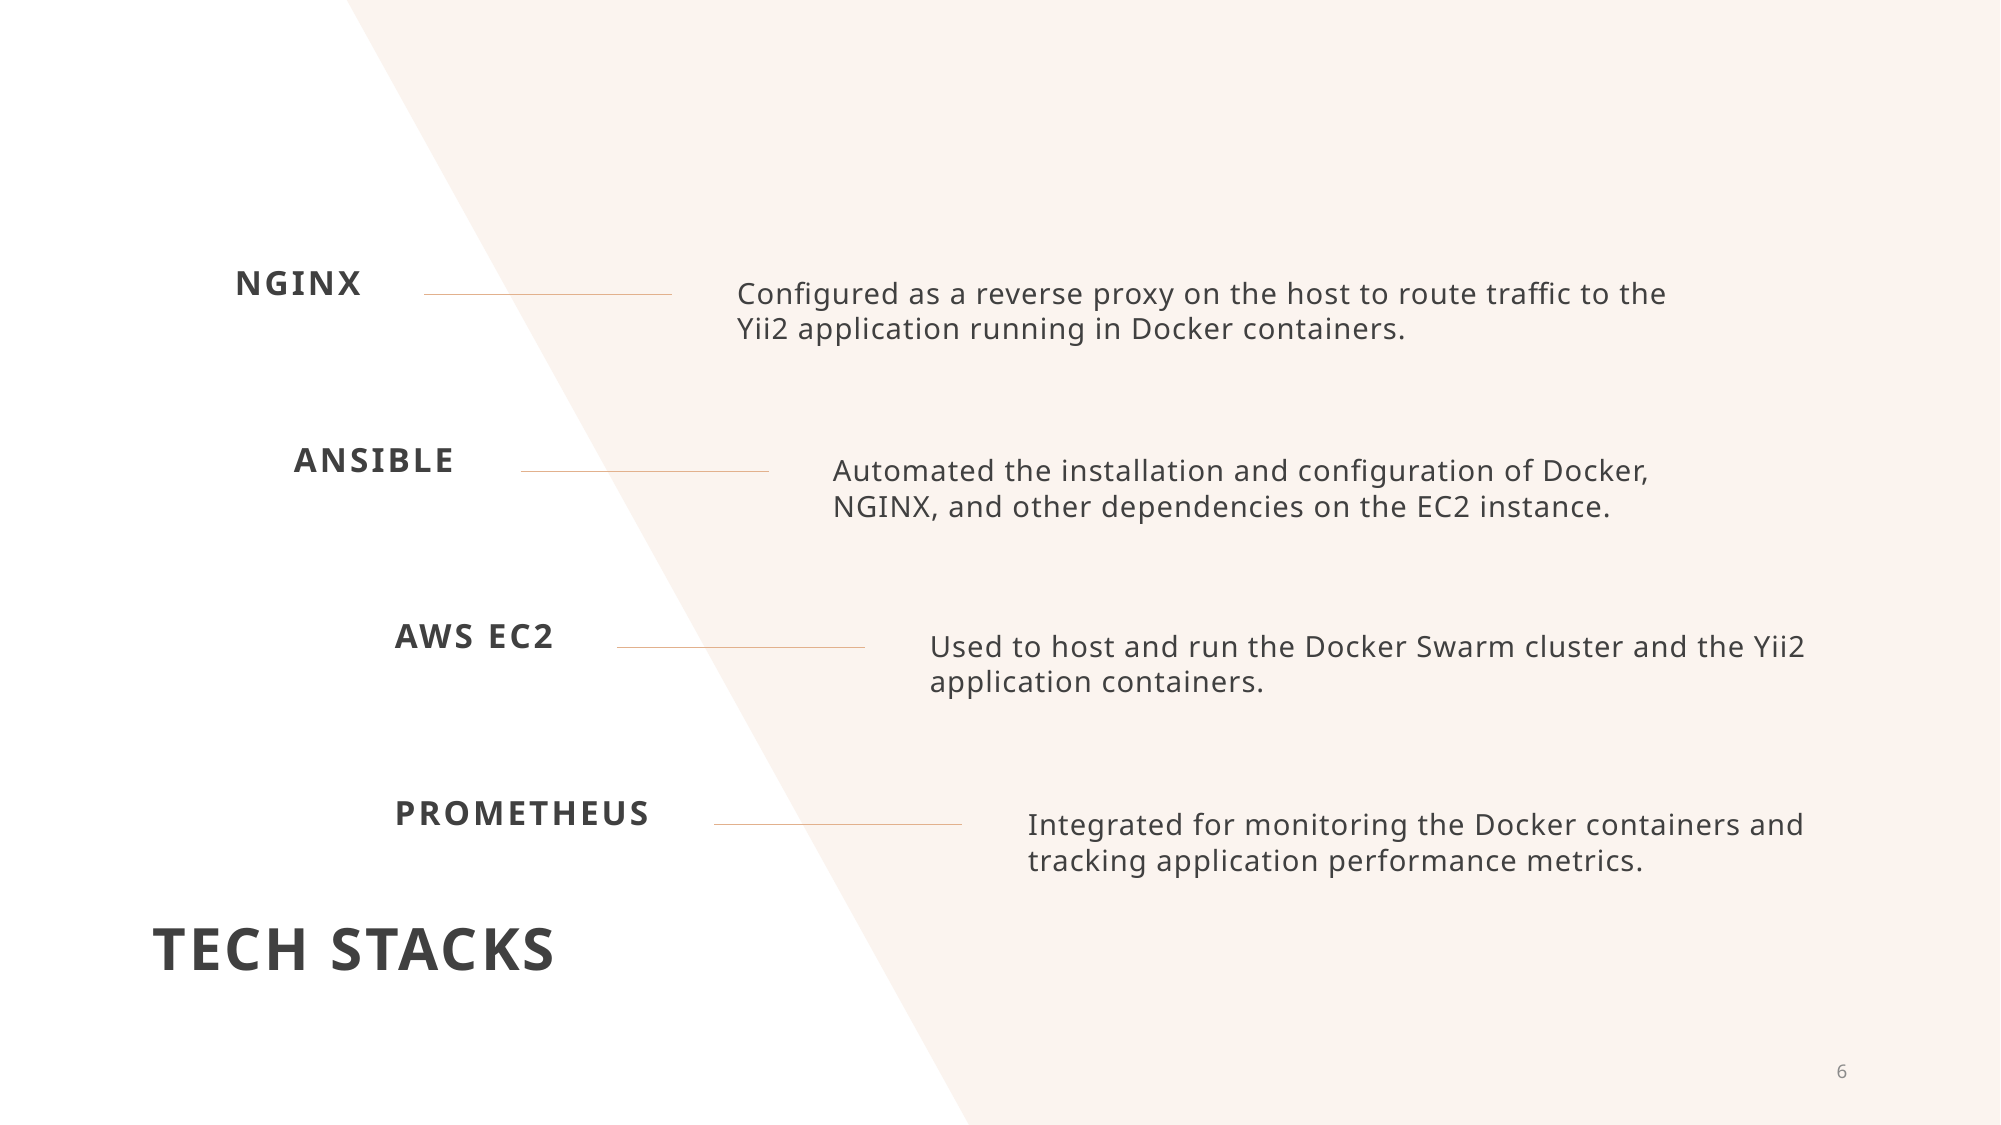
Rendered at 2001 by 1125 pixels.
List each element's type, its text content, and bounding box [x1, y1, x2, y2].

list prometheus [312, 772, 664, 858]
list Configured as a reverse proxy on the host to route traffic to the Yii2 application running in Docker containers. [722, 212, 1707, 378]
list ansible [117, 419, 469, 504]
list Integrated for monitoring the Docker containers and tracking application performance metrics. [1013, 743, 1922, 910]
list Automated the installation and configuration of Docker, NGINX, and other dependencies on the EC2 instance. [817, 389, 1727, 556]
list Used to host and run the Docker Swarm cluster and the Yii2 application containers. [914, 565, 1824, 731]
slide_number 6 [1773, 1042, 1863, 1103]
list Aws ec2 [216, 596, 568, 681]
list nginx [24, 242, 376, 328]
title Tech stacks [137, 903, 808, 1000]
